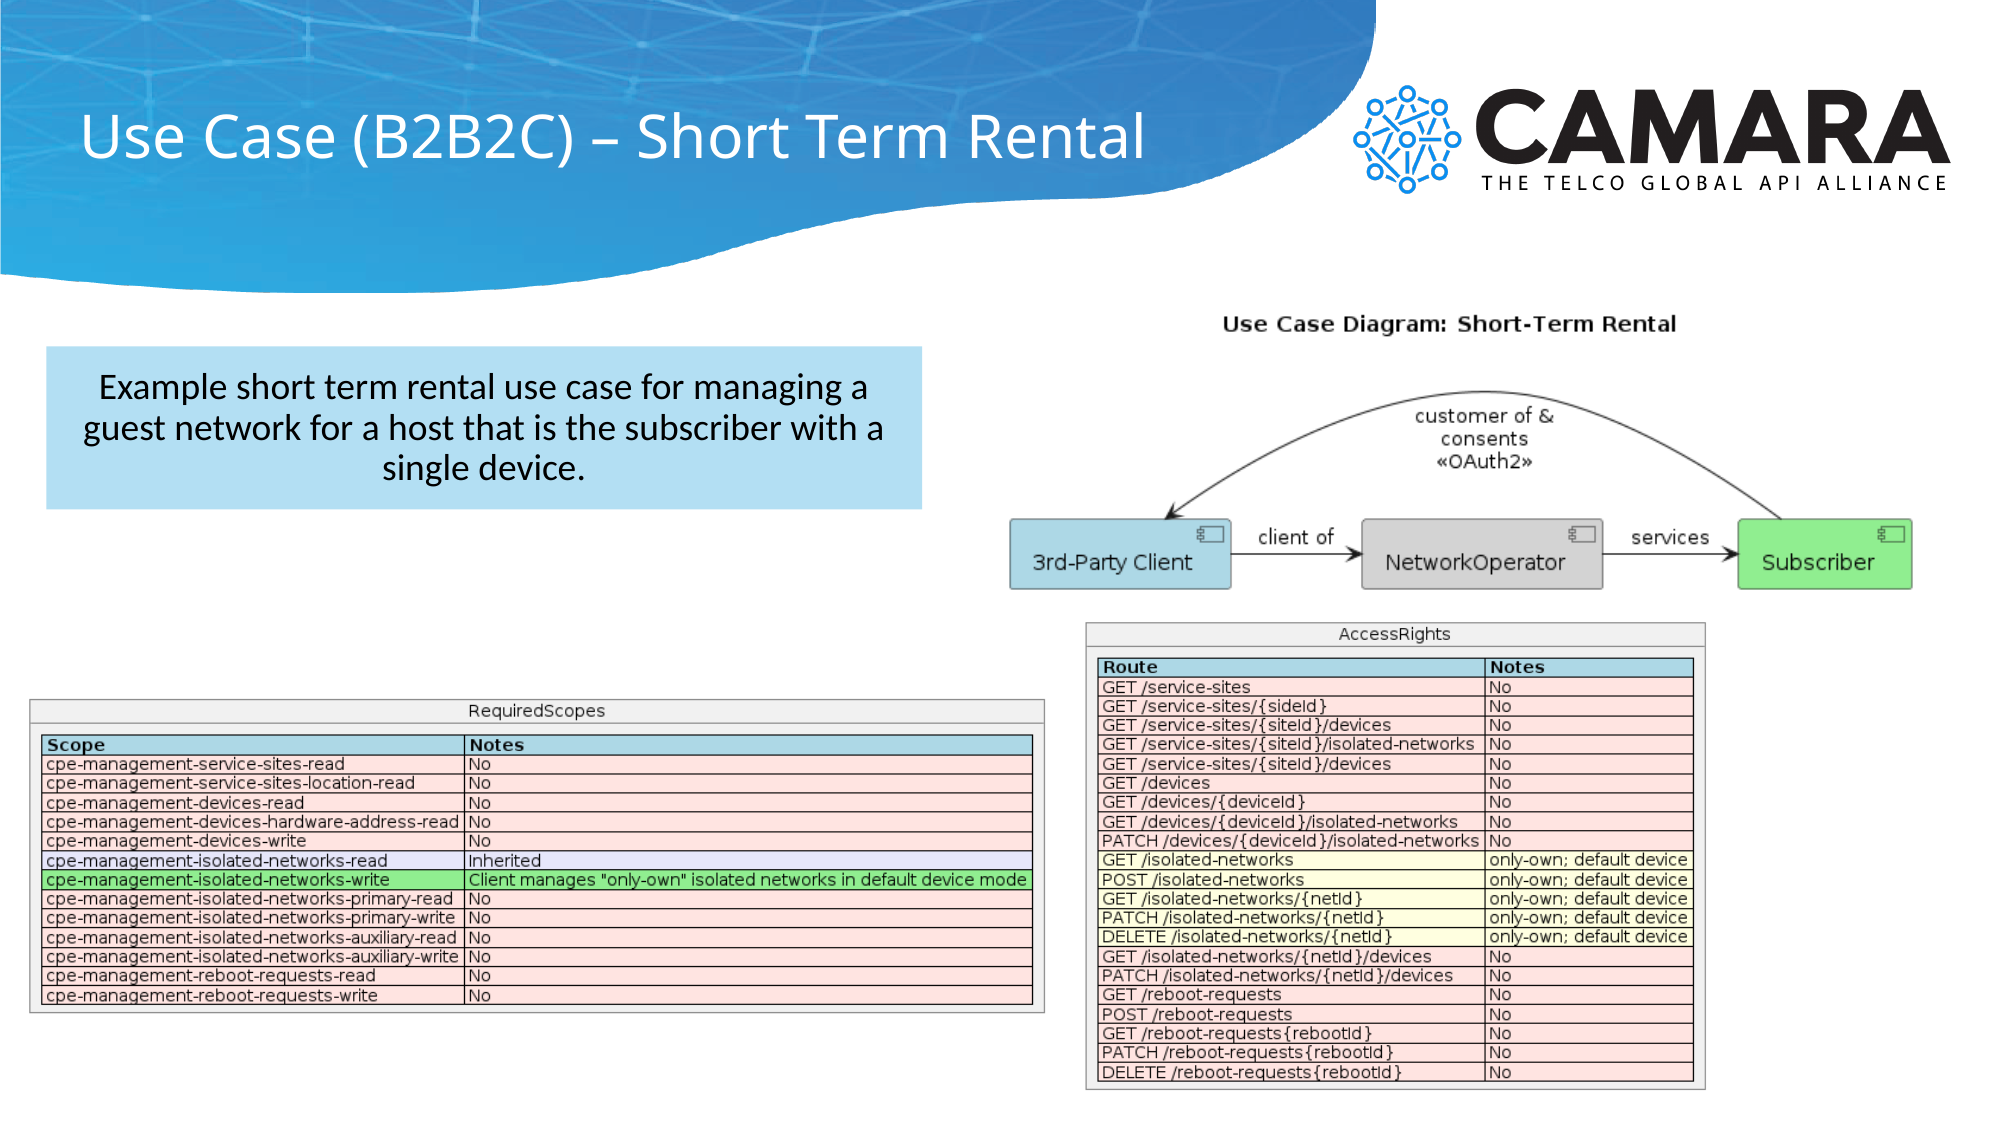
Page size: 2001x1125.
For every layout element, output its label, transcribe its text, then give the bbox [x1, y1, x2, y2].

title Use Case (B2B2C) – Short Term Rental [64, 70, 1164, 207]
picture [21, 614, 1712, 1096]
picture [999, 297, 1919, 596]
text_box Example short term rental use case for managing a guest network for a host that is the subscriber with a single device. [46, 346, 923, 510]
picture [0, 0, 1955, 293]
